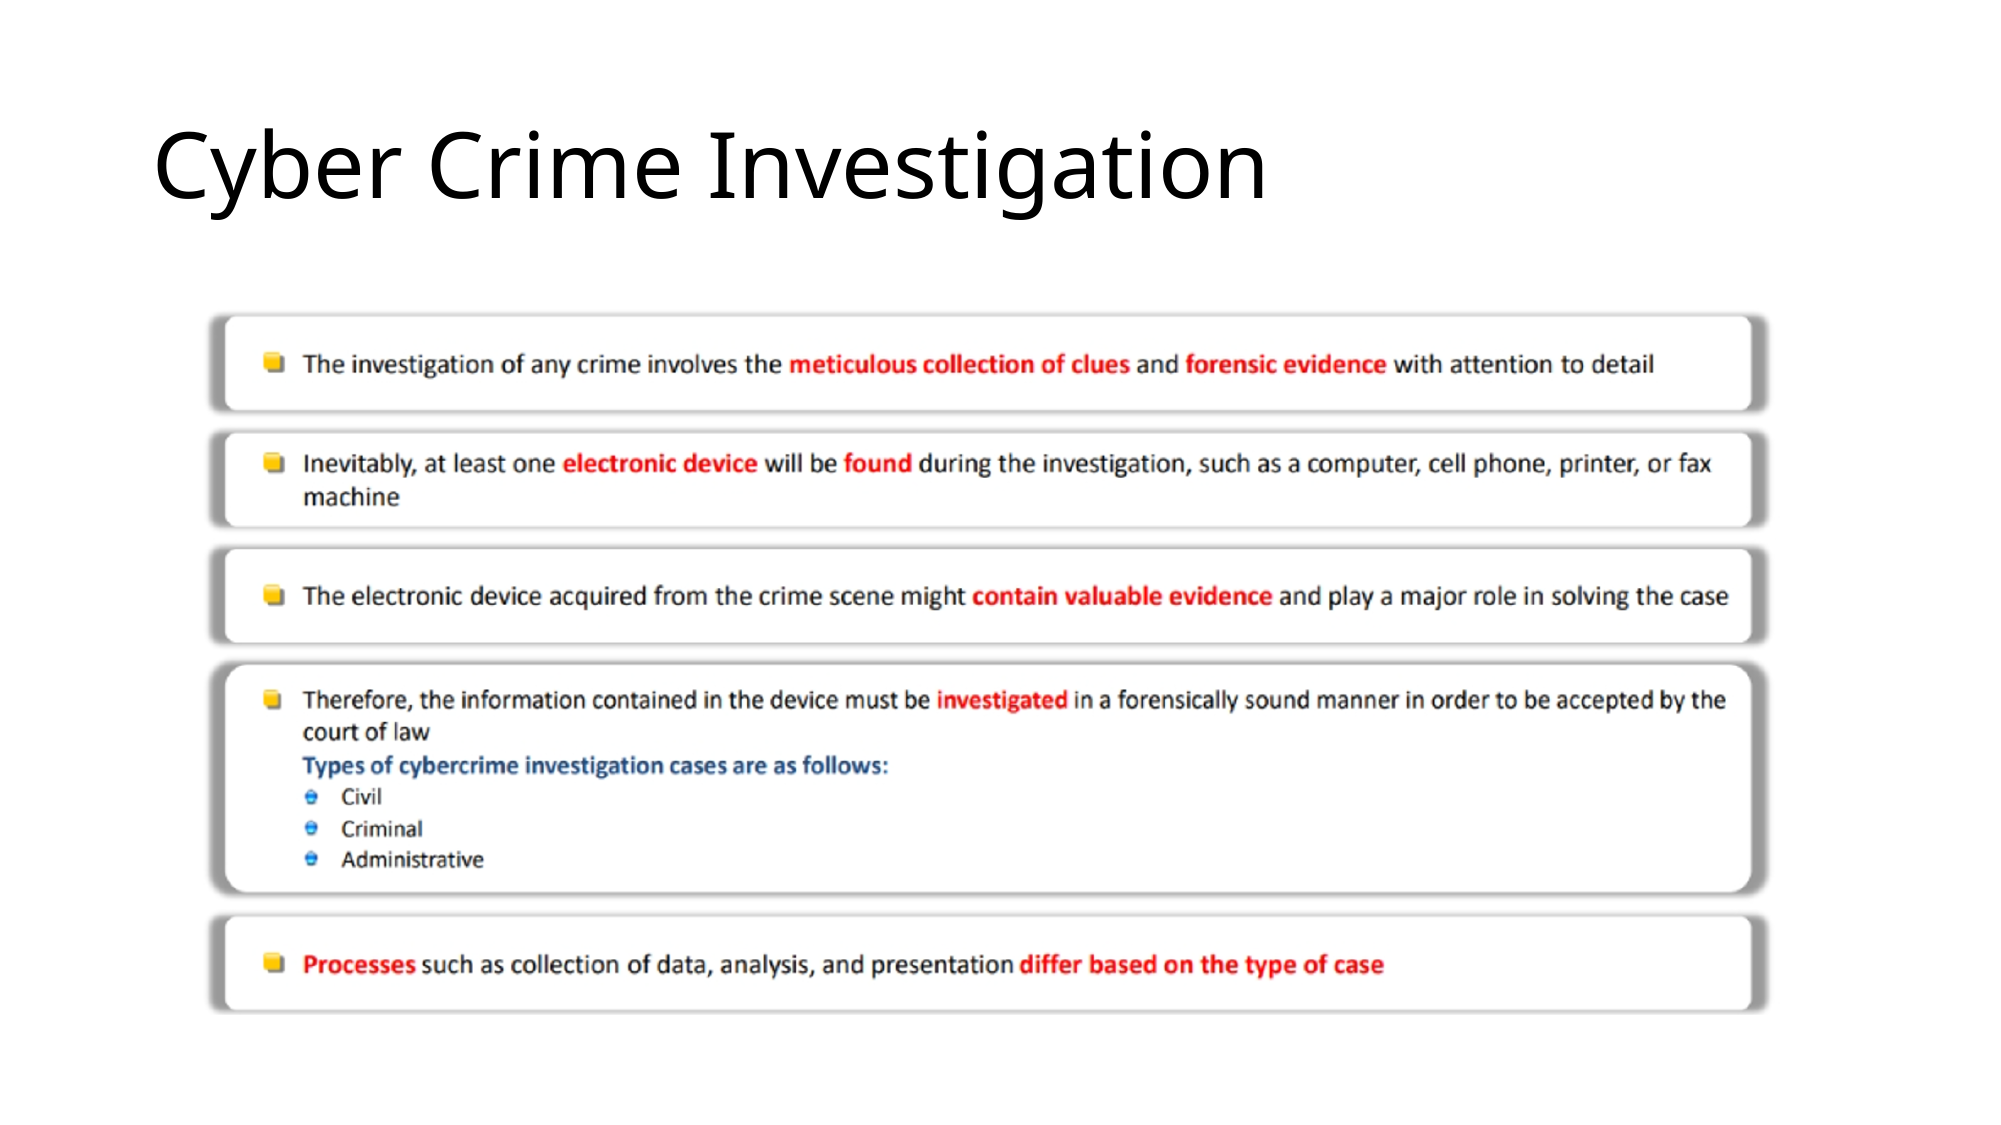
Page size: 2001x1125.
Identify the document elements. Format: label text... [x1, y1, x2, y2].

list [202, 300, 1798, 1015]
title Cyber Crime Investigation [137, 59, 1863, 278]
